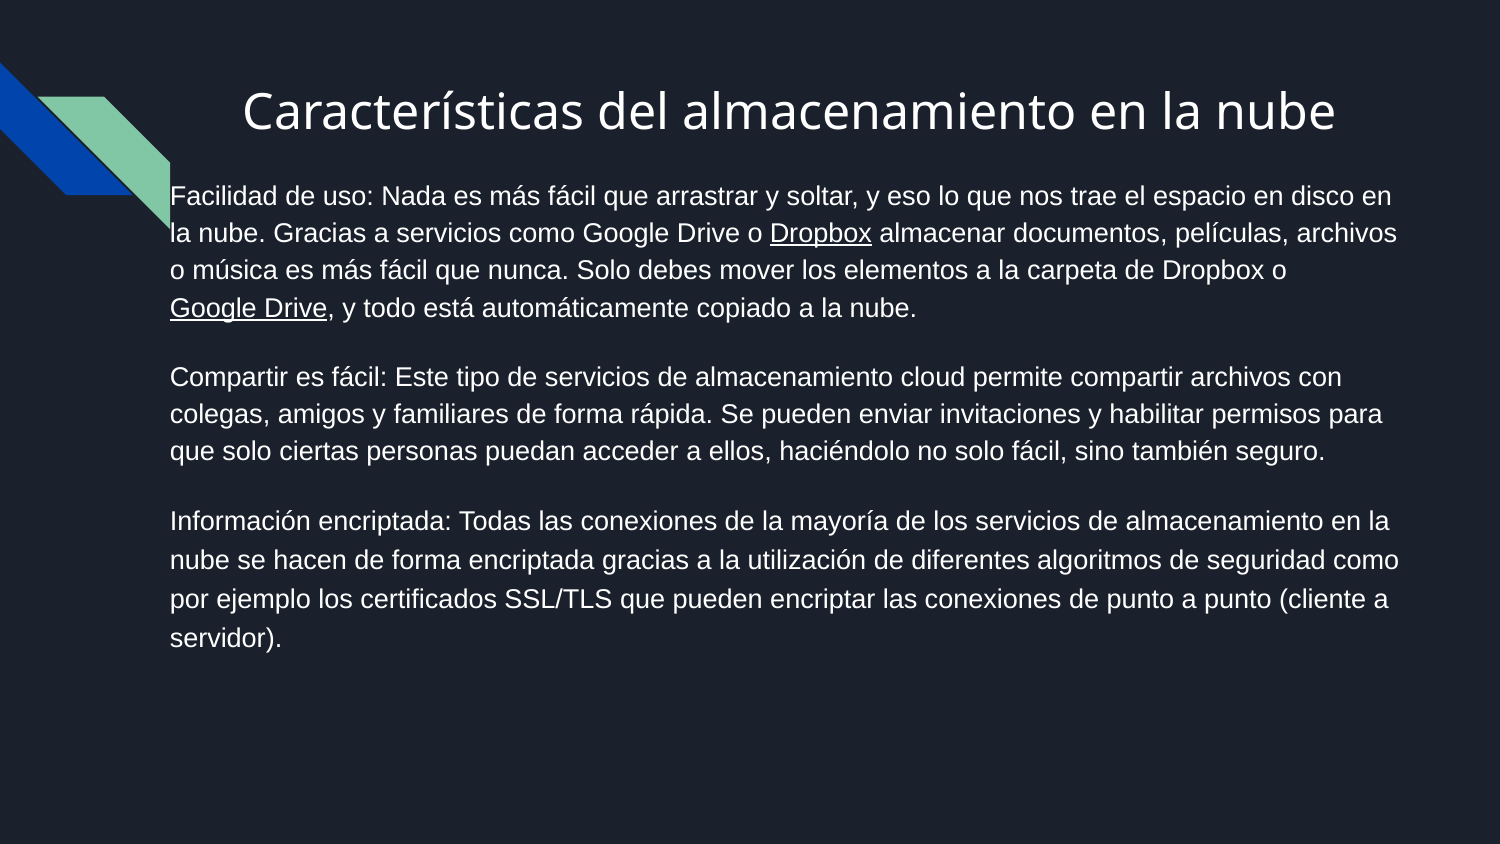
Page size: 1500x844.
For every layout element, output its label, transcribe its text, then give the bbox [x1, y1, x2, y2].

text_box Facilidad de uso: Nada es más fácil que arrastrar y soltar, y eso lo que nos trae el espacio en disco en la nube. Gracias a servicios como Google Drive o Dropbox almacenar documentos, películas, archivos o música es más fácil que nunca. Solo debes mover los elementos a la carpeta de Dropbox o Google Drive, y todo está automáticamente copiado a la nube. Compartir es fácil: Este tipo de servicios de almacenamiento cloud permite compartir archivos con colegas, amigos y familiares de forma rápida. Se pueden enviar invitaciones y habilitar permisos para que solo ciertas personas puedan acceder a ellos, haciéndolo no solo fácil, sino también seguro. Información encriptada: Todas las conexiones de la mayoría de los servicios de almacenamiento en la nube se hacen de forma encriptada gracias a la utilización de diferentes algoritmos de seguridad como por ejemplo los certificados SSL/TLS que pueden encriptar las conexiones de punto a punto (cliente a servidor). [154, 158, 1426, 669]
title Características del almacenamiento en la nube [212, 64, 1368, 158]
